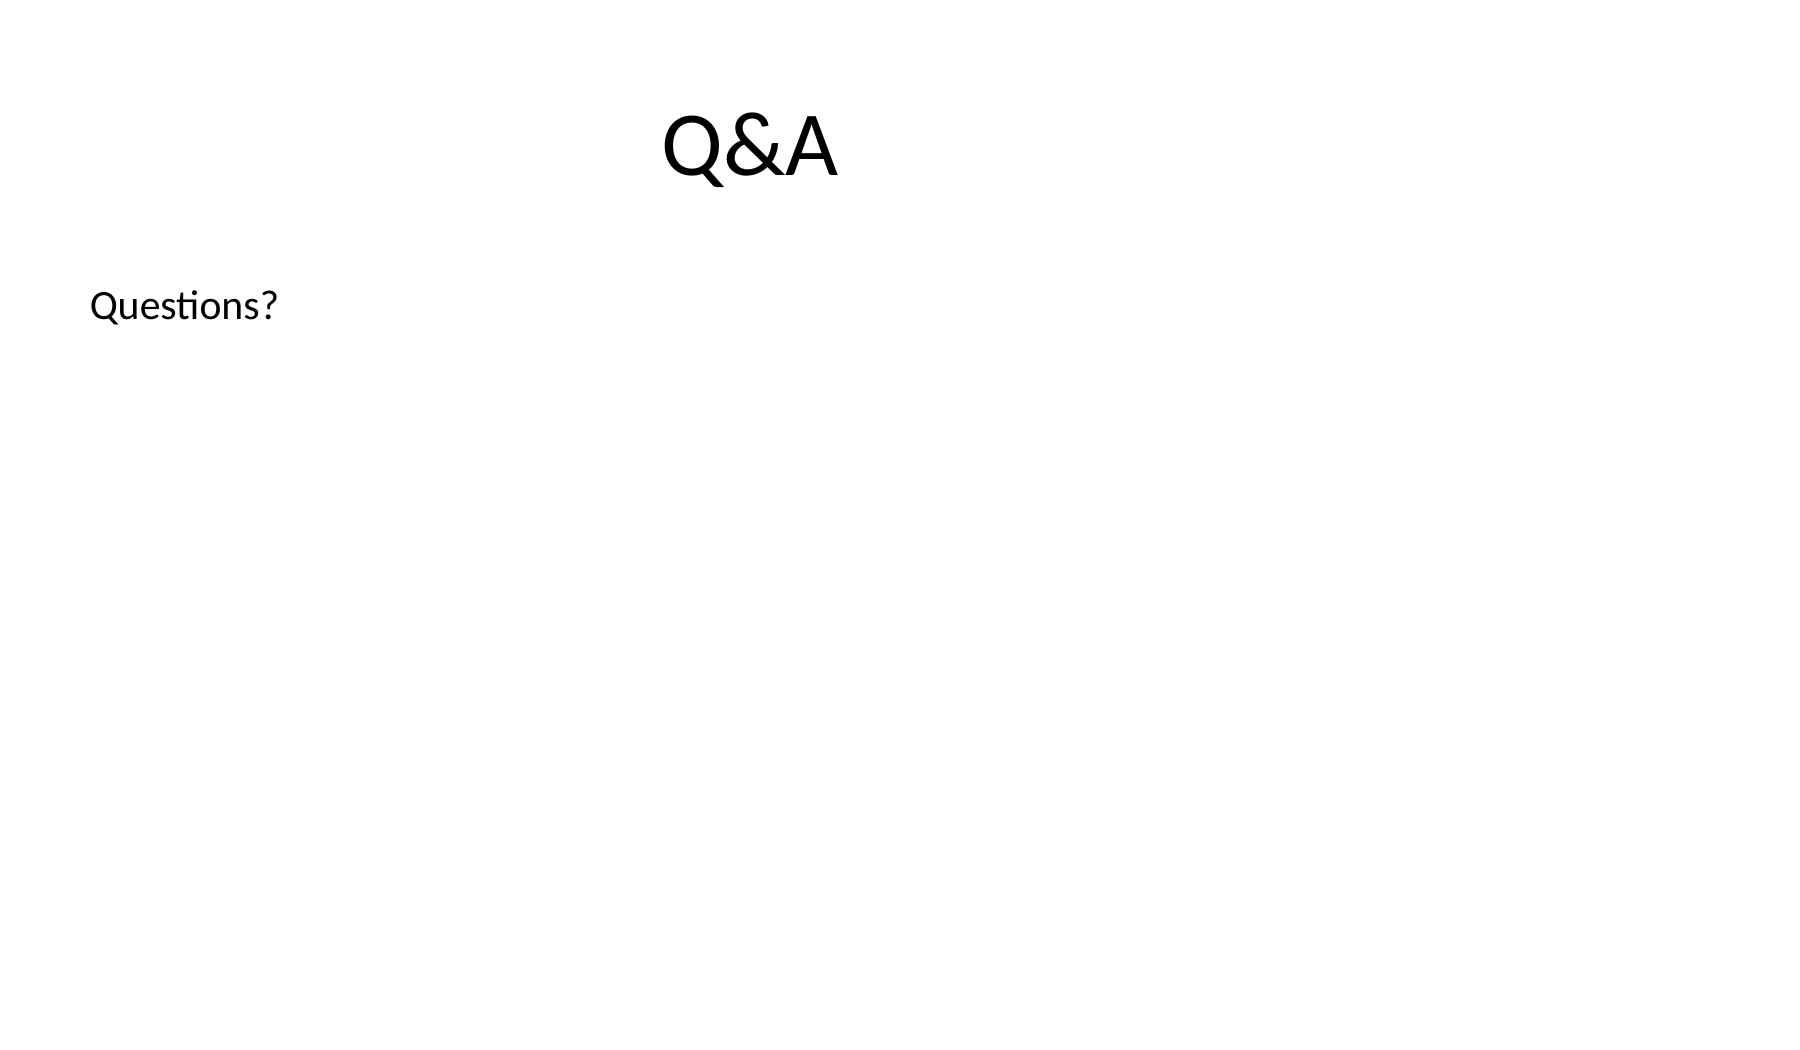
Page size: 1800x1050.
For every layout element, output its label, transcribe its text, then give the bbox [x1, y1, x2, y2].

title Q&A [75, 45, 1425, 224]
text_box Questions? [74, 224, 1725, 335]
